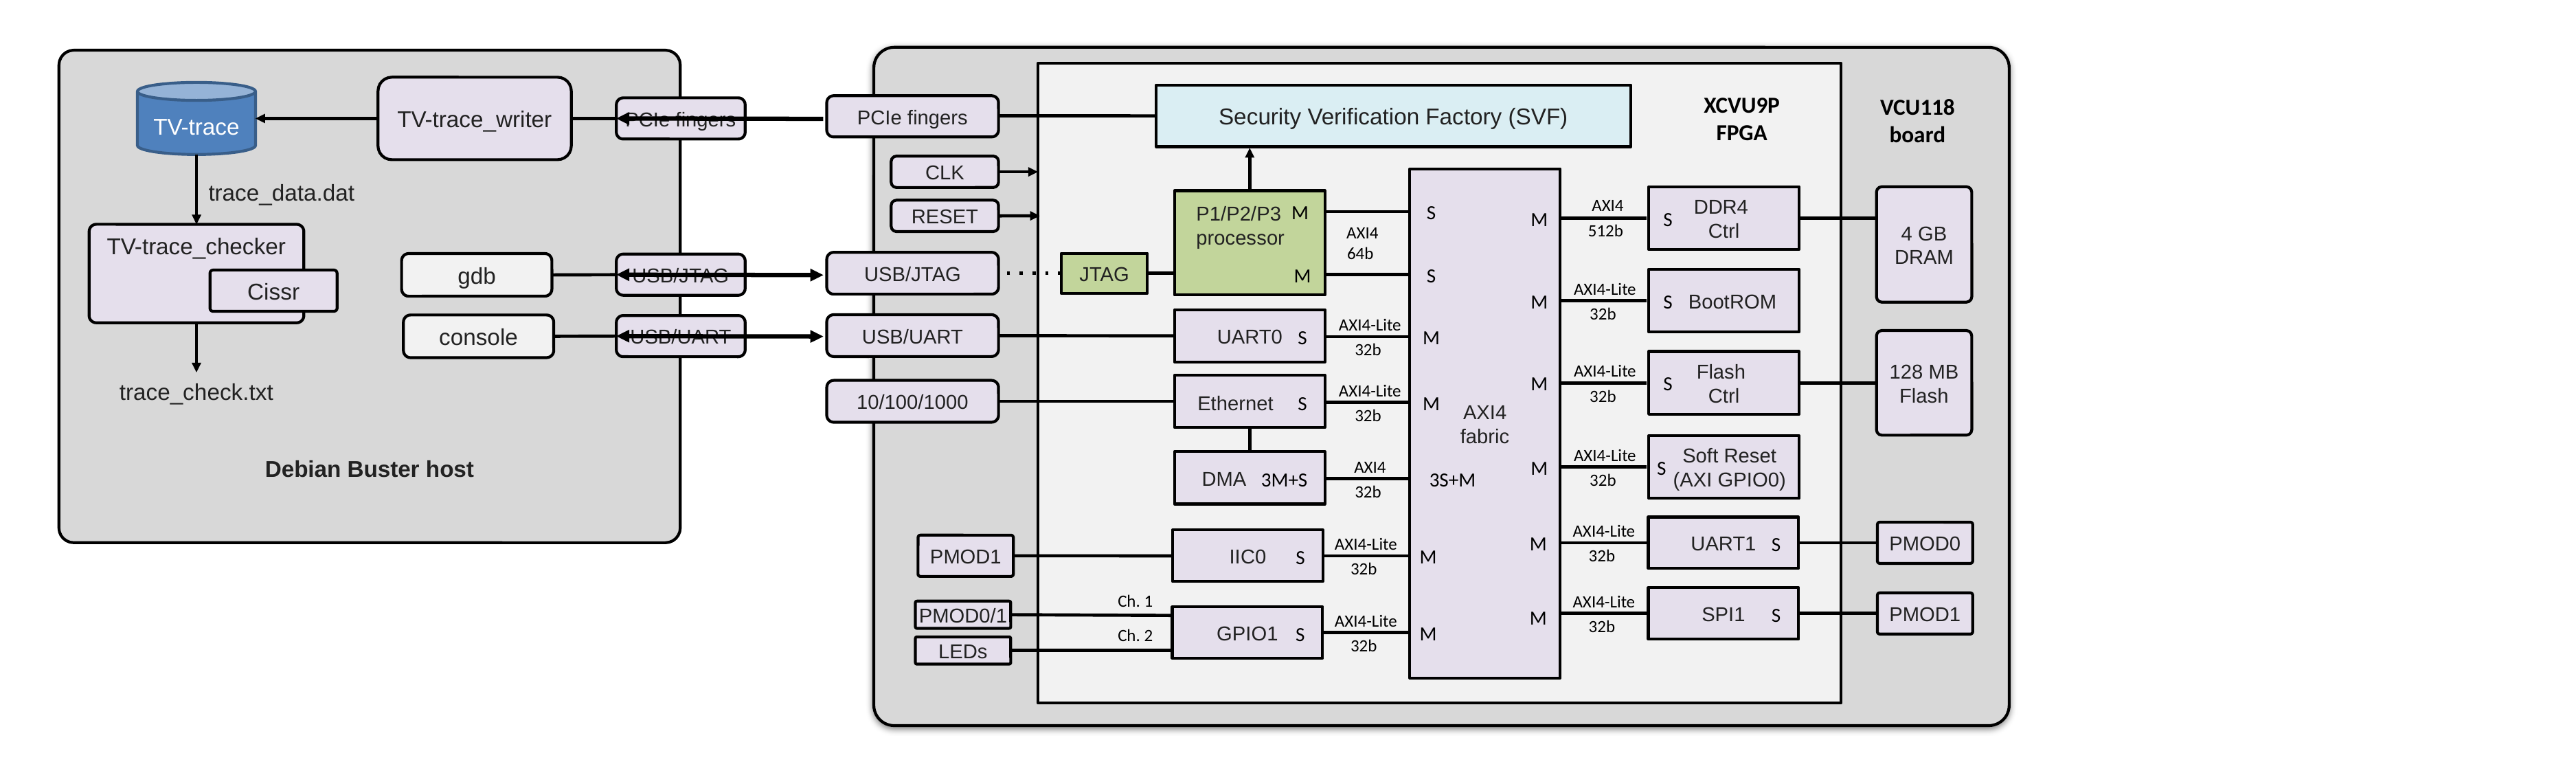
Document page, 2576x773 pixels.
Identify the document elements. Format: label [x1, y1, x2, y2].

text_box [58, 47, 2010, 726]
